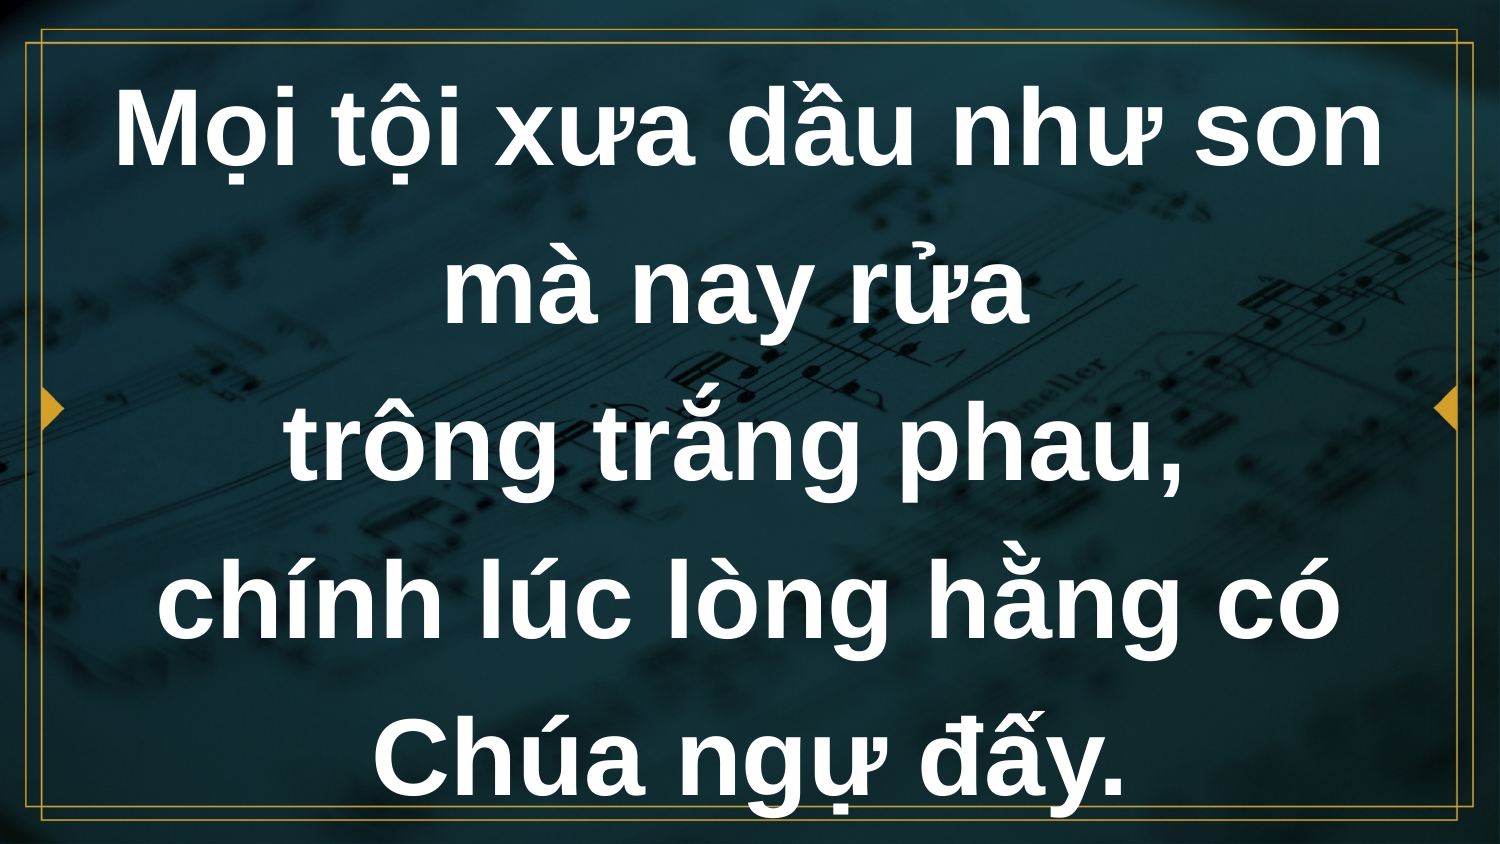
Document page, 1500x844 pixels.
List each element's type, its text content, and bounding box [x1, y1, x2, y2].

title Mọi tội xưa dầu như son mà nay rửa trông trắng phau, chính lúc lòng hằng có Chúa ngự đấy. [41, 40, 1459, 808]
picture [0, 0, 1500, 844]
